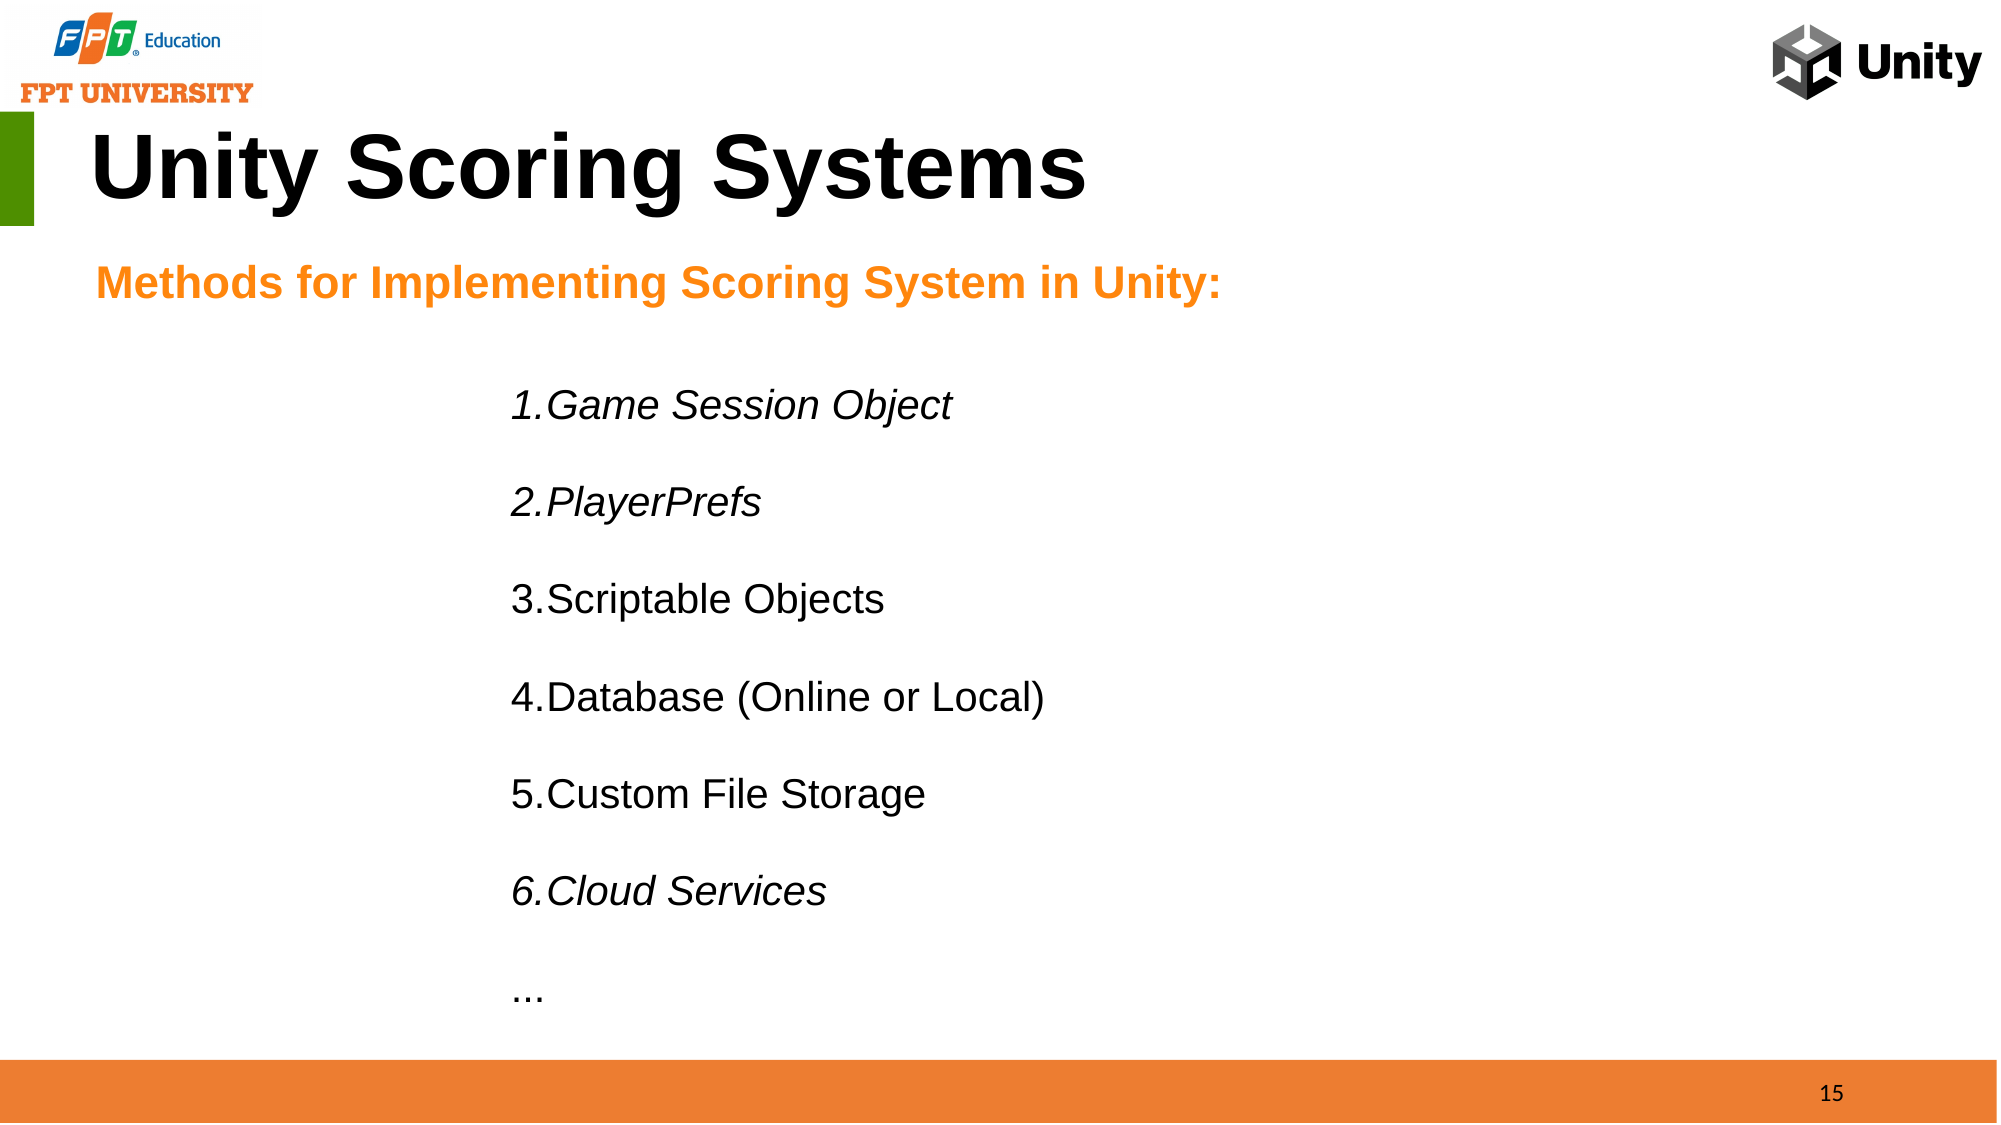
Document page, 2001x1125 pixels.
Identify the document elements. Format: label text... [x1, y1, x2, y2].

text_box Game Session Object PlayerPrefs Scriptable Objects Database (Online or Local) Custom File Storage Cloud Services ... [496, 370, 1504, 994]
slide_number 15 [1412, 1063, 1860, 1121]
text_box Methods for Implementing Scoring System in Unity: [80, 244, 1863, 320]
text_box Unity Scoring Systems [37, 111, 1974, 226]
picture [1765, 0, 1991, 125]
picture [4, 4, 262, 108]
